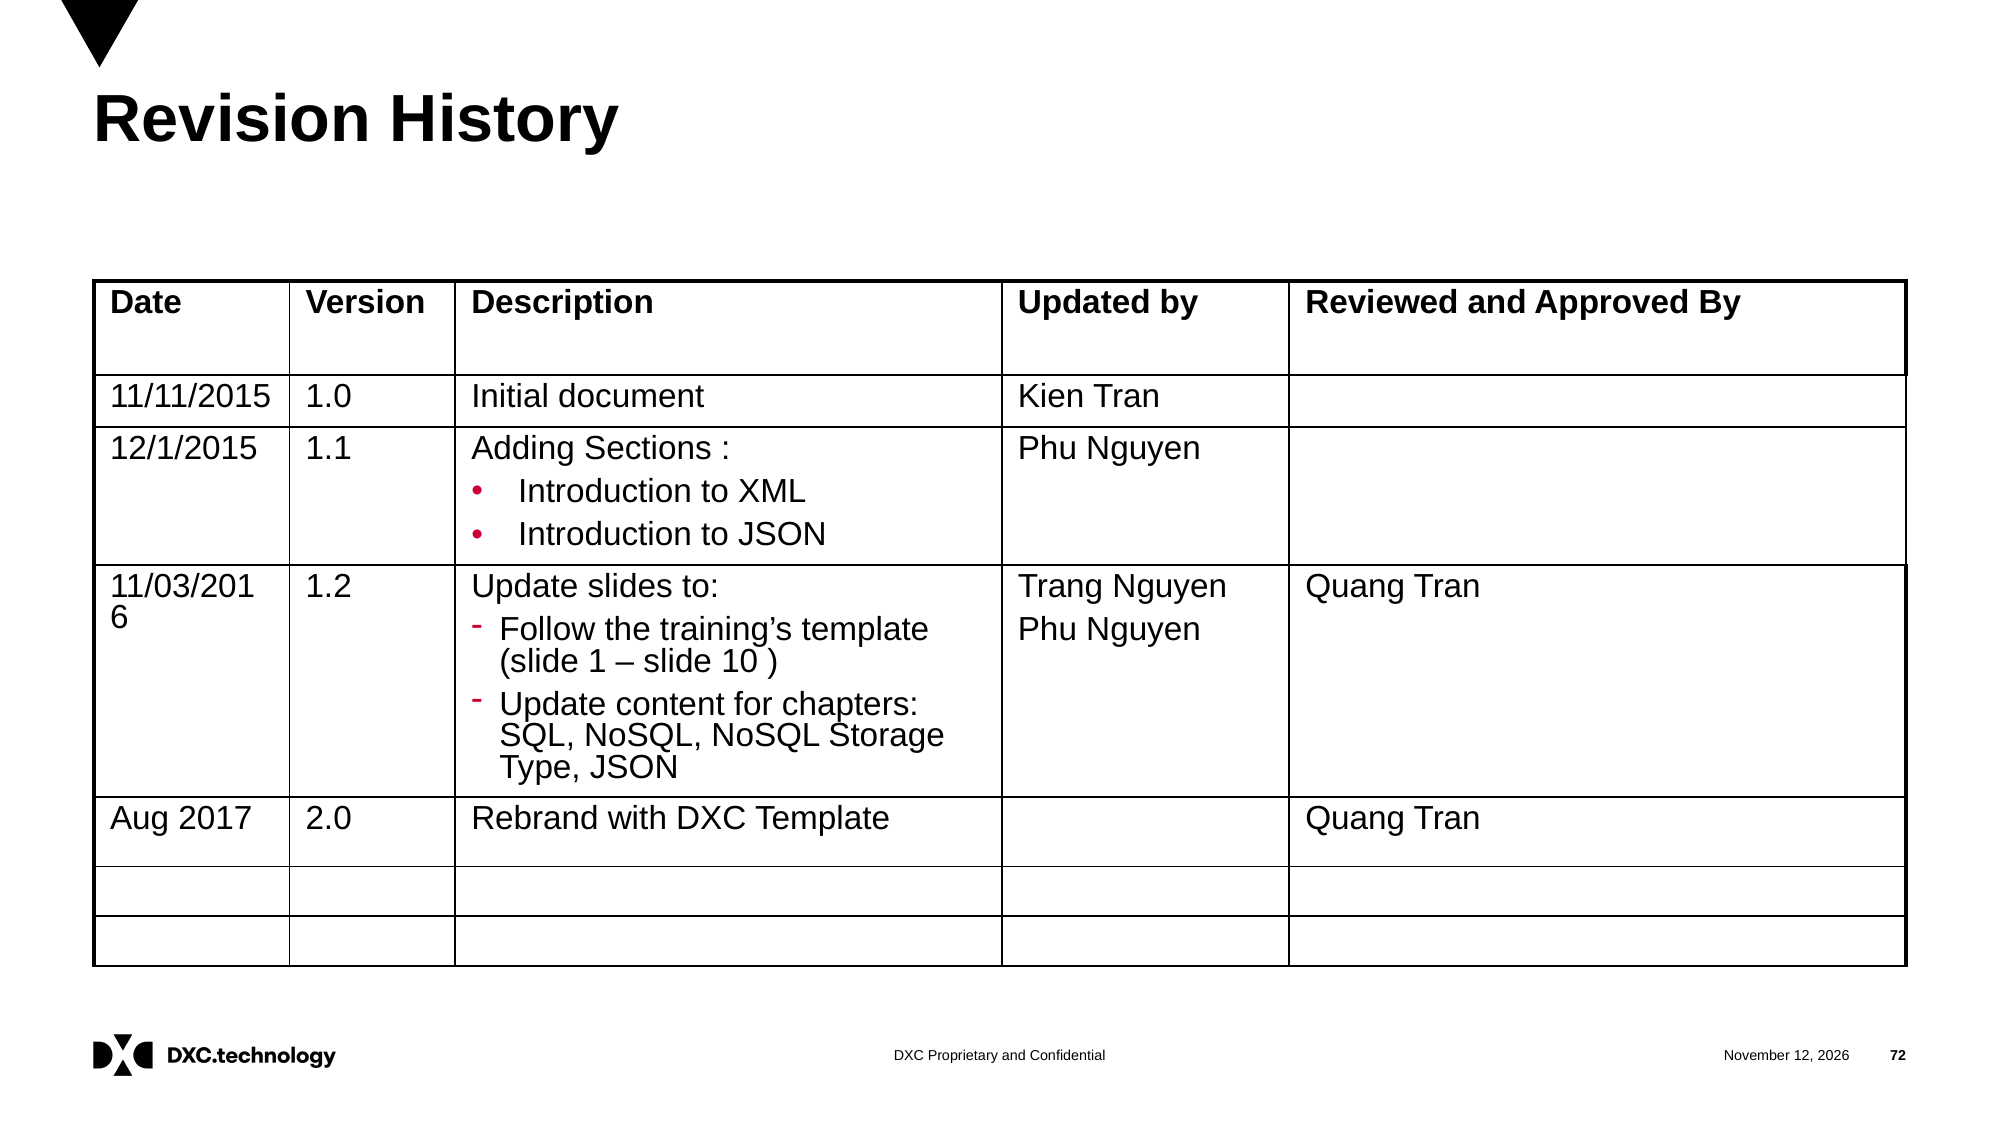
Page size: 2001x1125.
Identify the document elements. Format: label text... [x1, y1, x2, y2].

table_cell [456, 867, 1001, 915]
table_cell [1290, 917, 1904, 965]
table_cell [290, 867, 454, 915]
table_header Description [456, 283, 1001, 374]
table_cell Rebrand with DXC Template [456, 798, 1001, 866]
table_cell [96, 867, 289, 915]
table_header Reviewed and Approved By [1290, 283, 1904, 374]
table_cell [1290, 376, 1905, 426]
table_cell [1290, 867, 1904, 915]
table_cell [1003, 867, 1288, 915]
table_cell Initial document [456, 376, 1001, 426]
table_cell Trang Nguyen Phu Nguyen [1003, 566, 1288, 796]
table_cell Quang Tran [1290, 566, 1904, 796]
table_cell 12/1/2015 [96, 428, 289, 564]
table_cell Quang Tran [1290, 798, 1904, 866]
table_cell Adding Sections : Introduction to XML Introduction to JSON [456, 428, 1001, 564]
table_cell Update slides to: Follow the training’s template (slide 1 – slide 10 ) Update content for chapters: SQL, NoSQL, NoSQL Storage Type, JSON [456, 566, 1001, 796]
table_cell [1003, 798, 1288, 866]
title Revision History [93, 87, 1907, 279]
table_cell 2.0 [290, 798, 454, 866]
table_cell Kien Tran [1003, 376, 1288, 426]
table_cell 1.1 [290, 428, 454, 564]
table_cell [1003, 917, 1288, 965]
table_cell [96, 917, 289, 965]
table_cell [290, 917, 454, 965]
table_cell Aug 2017 [96, 798, 289, 866]
table_cell 11/03/2016 [96, 566, 289, 796]
table_header Version [290, 283, 454, 374]
table_header Updated by [1003, 283, 1288, 374]
table_cell 1.2 [290, 566, 454, 796]
table_cell [456, 917, 1001, 965]
table_header Date [96, 283, 289, 374]
table_cell 1.0 [290, 376, 454, 426]
table_cell [1290, 428, 1905, 564]
table_cell 11/11/2015 [96, 376, 289, 426]
table_cell Phu Nguyen [1003, 428, 1288, 564]
